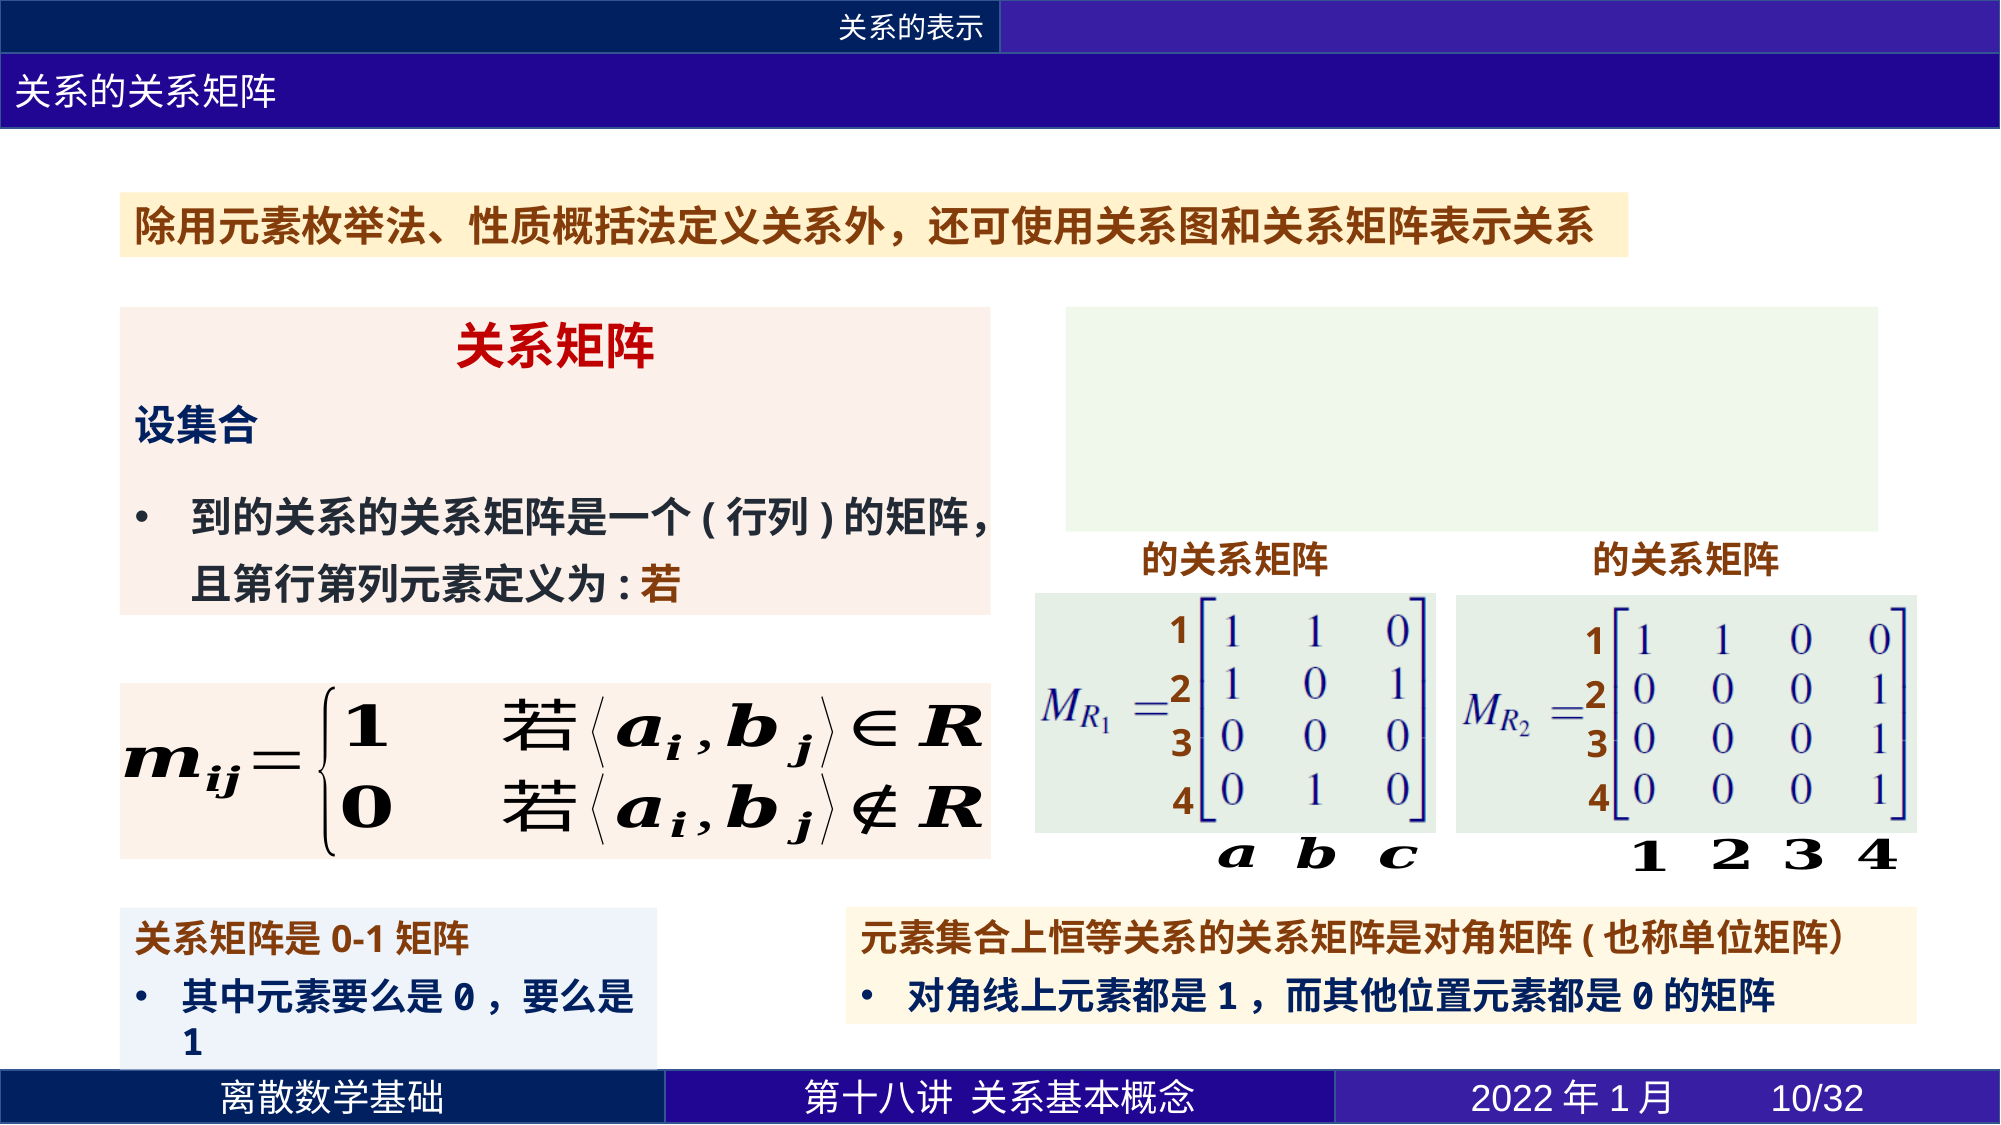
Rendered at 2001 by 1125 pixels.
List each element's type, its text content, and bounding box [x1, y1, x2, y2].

text_box 除用元素枚举法、性质概括法定义关系外，还可使用关系图和关系矩阵表示关系 [119, 192, 1629, 258]
text_box 第十八讲 关系基本概念 [664, 1069, 1334, 1124]
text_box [1035, 528, 1436, 878]
text_box 关系矩阵是0-1矩阵 其中元素要么是0，要么是1 [119, 907, 658, 1070]
text_box 关系的关系矩阵 [0, 52, 2000, 129]
text_box [999, 0, 2000, 52]
text_box 关系的表示 [0, 0, 999, 52]
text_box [119, 306, 991, 859]
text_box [1456, 528, 1918, 882]
text_box 2022年1月 10/32 [1334, 1069, 2000, 1124]
text_box 离散数学基础 [0, 1069, 664, 1124]
